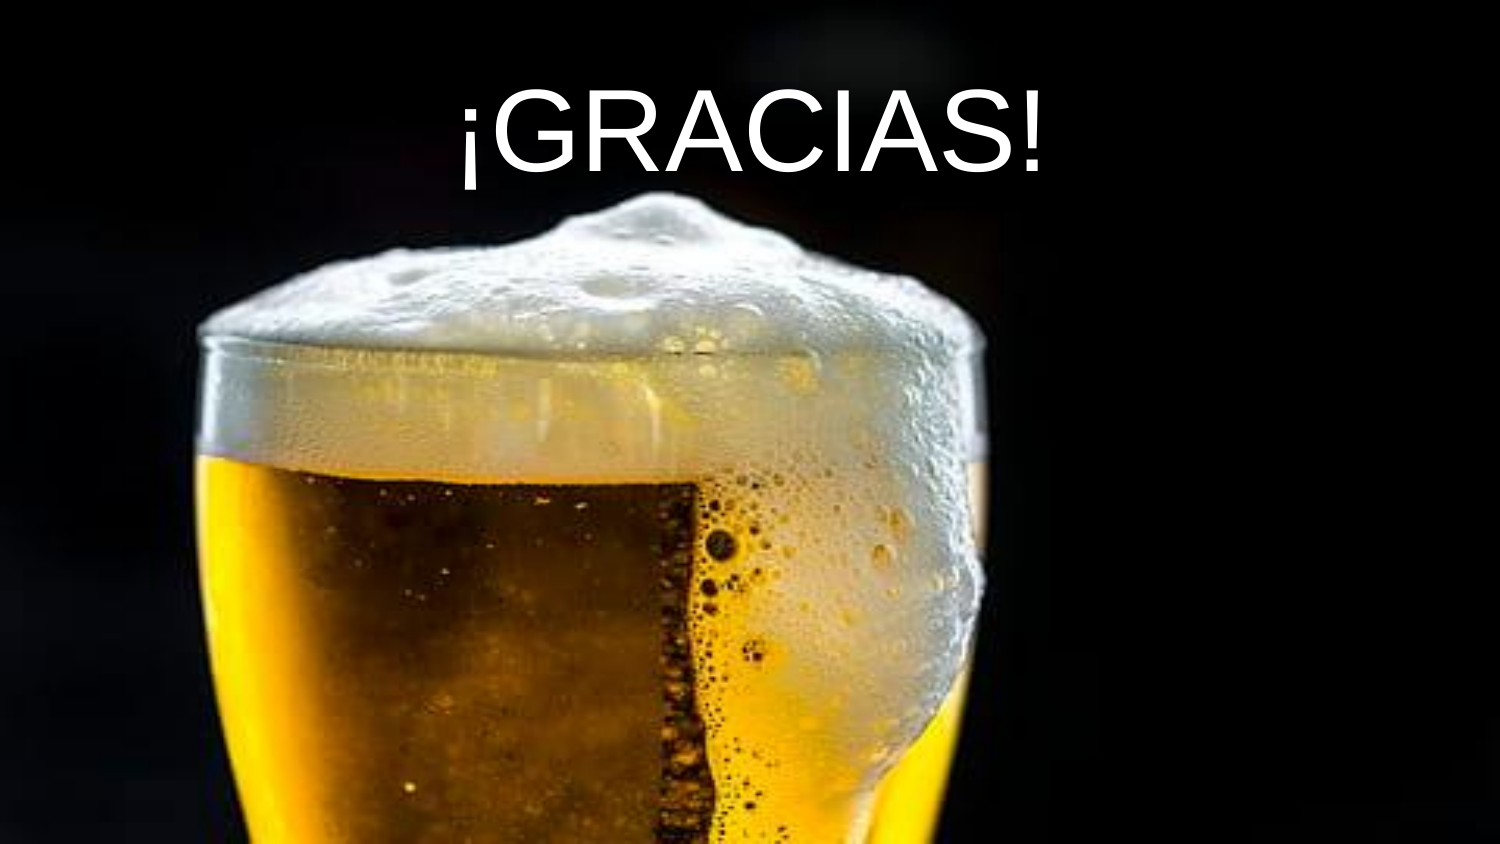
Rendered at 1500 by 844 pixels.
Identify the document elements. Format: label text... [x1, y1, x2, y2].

title ¡GRACIAS! [51, 39, 1449, 133]
picture [0, 0, 1500, 844]
